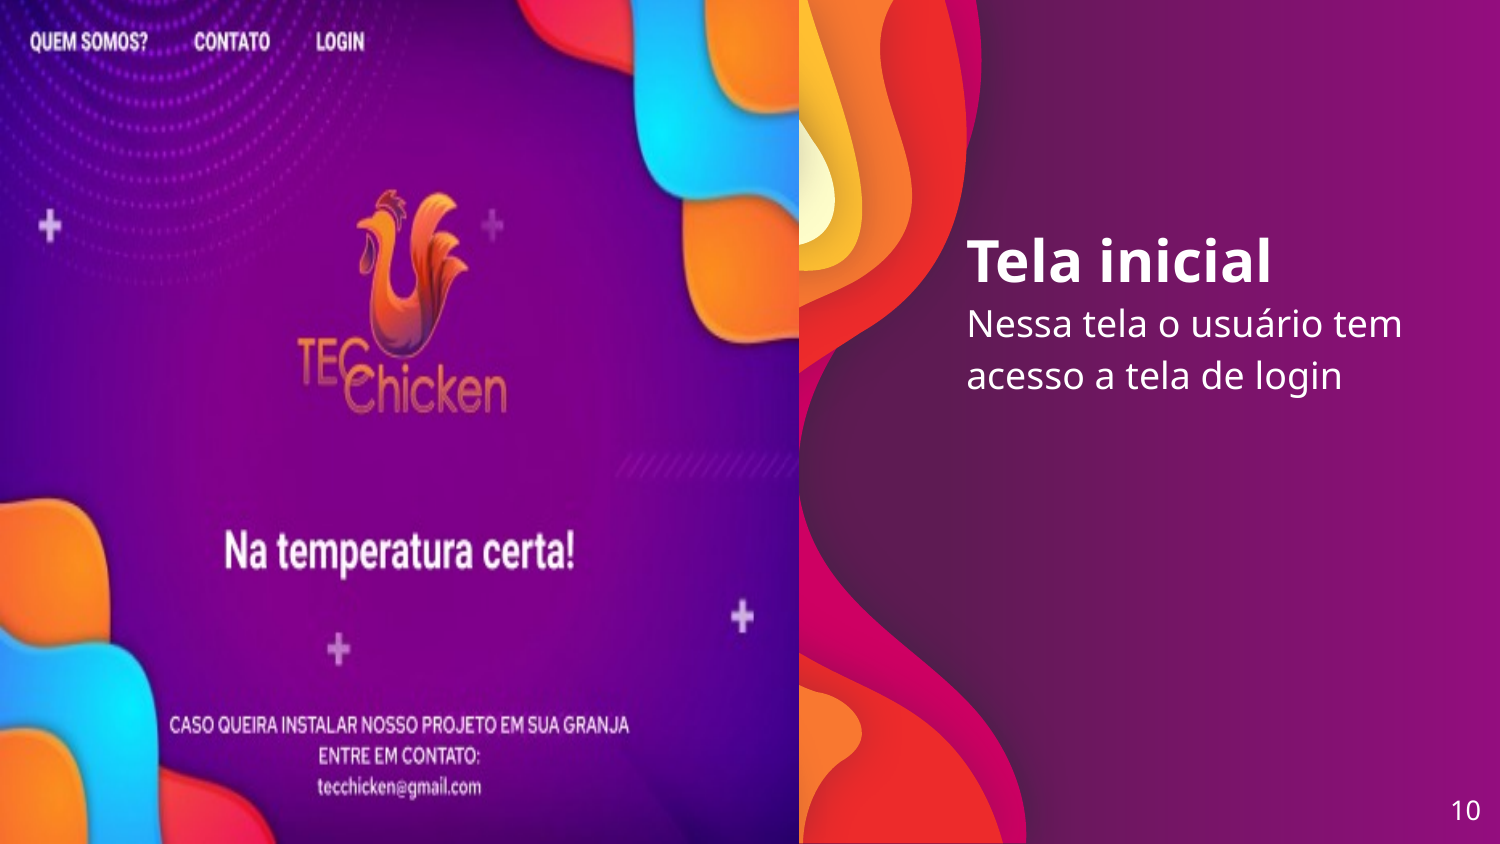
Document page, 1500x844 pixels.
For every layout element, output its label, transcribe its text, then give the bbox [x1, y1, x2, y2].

slide_number 10 [1391, 779, 1482, 844]
list Nessa tela o usuário tem acesso a tela de login [966, 293, 1421, 703]
title Tela inicial [966, 176, 1421, 293]
picture [0, 0, 799, 844]
